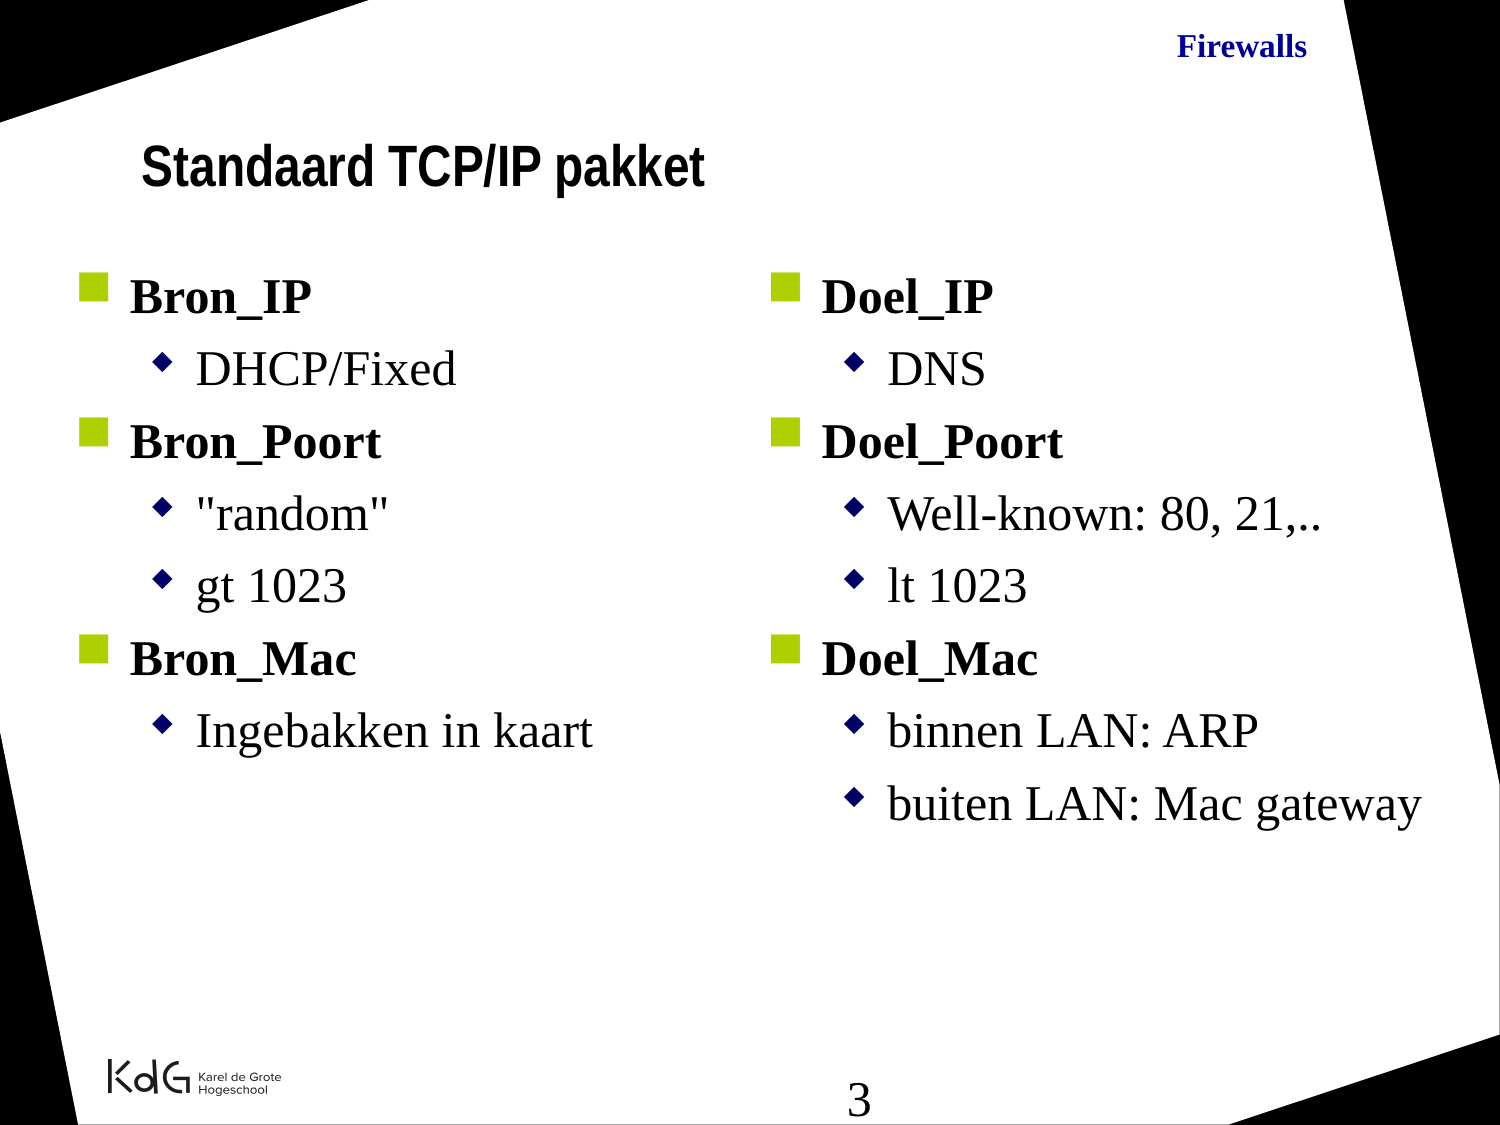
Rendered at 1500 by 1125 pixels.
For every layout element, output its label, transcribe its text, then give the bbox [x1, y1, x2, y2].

picture [108, 1059, 281, 1096]
text_box Standaard TCP/IP pakket [141, 72, 1447, 253]
text_box Bron_IP DHCP/Fixed Bron_Poort "random" gt 1023 Bron_Mac Ingebakken in kaart [75, 263, 734, 1006]
text_box Doel_IP DNS Doel_Poort Well-known: 80, 21,.. lt 1023 Doel_Mac binnen LAN: ARP buiten LAN: Mac gateway [766, 263, 1426, 1006]
